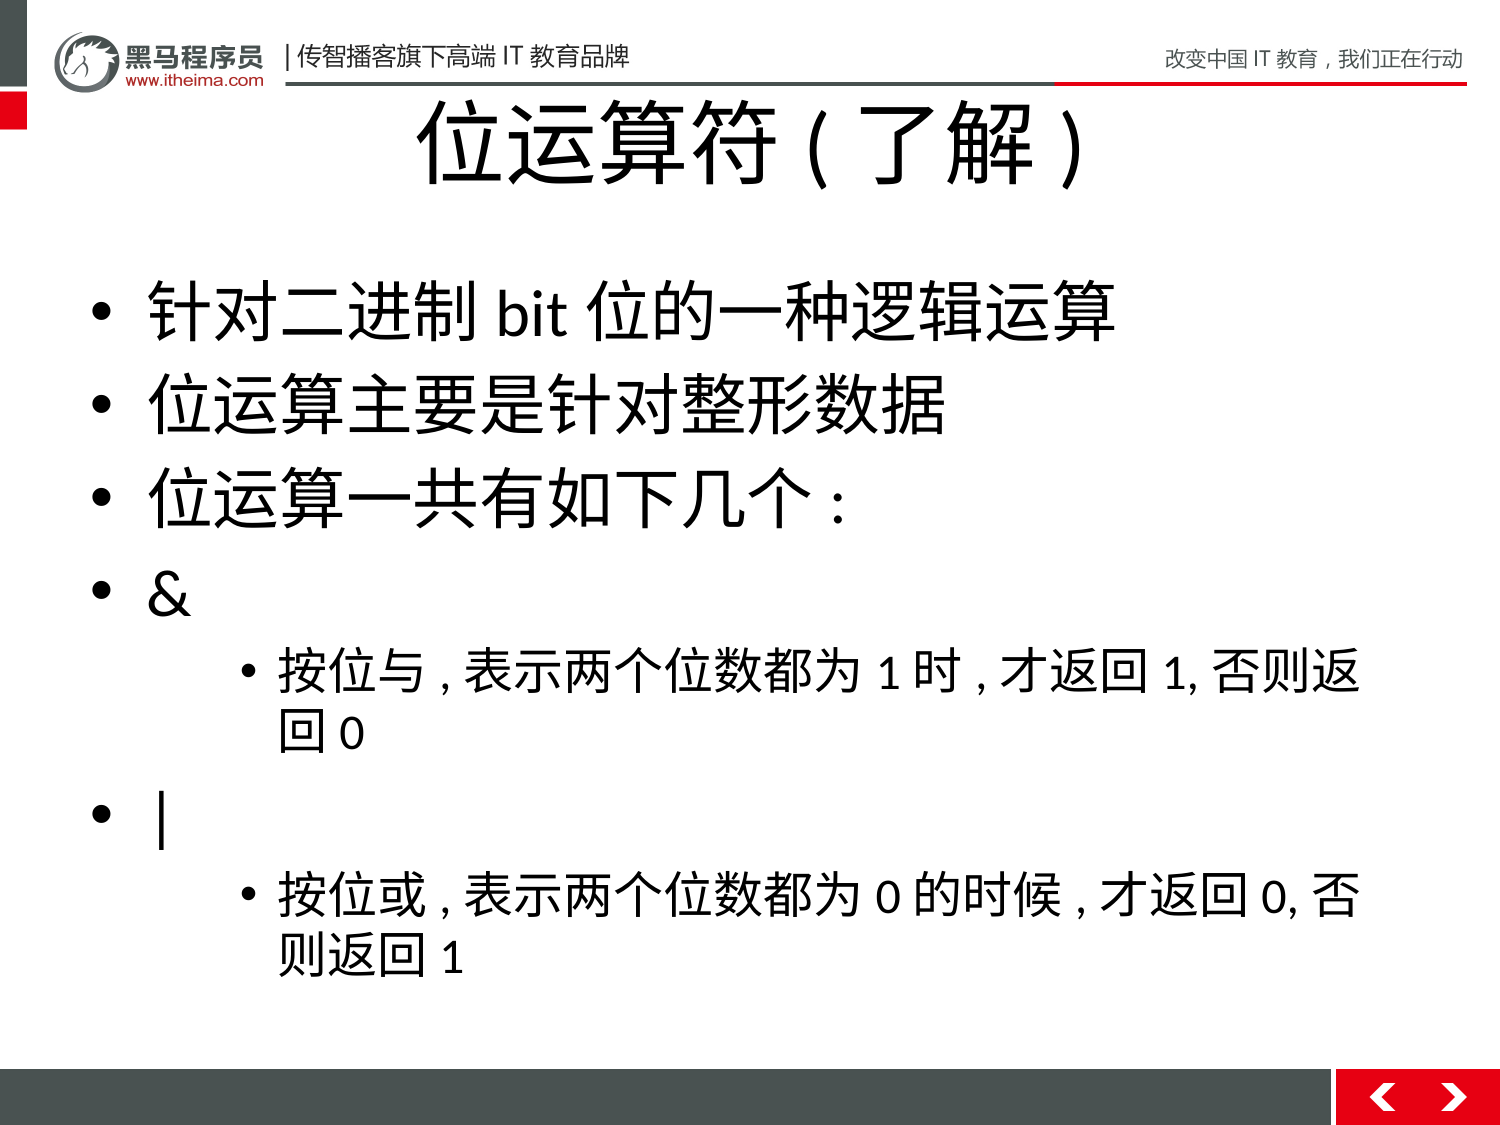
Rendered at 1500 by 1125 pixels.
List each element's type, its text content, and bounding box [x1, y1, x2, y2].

list 针对二进制bit位的一种逻辑运算 位运算主要是针对整形数据 位运算一共有如下几个: & 按位与,表示两个位数都为1时,才返回1,否则返回0 | 按位或,表示两个位数都为0的时候,才返回0,否则返回1 [75, 262, 1425, 1125]
title 位运算符(了解) [75, 78, 1425, 262]
picture [0, 0, 1500, 1125]
